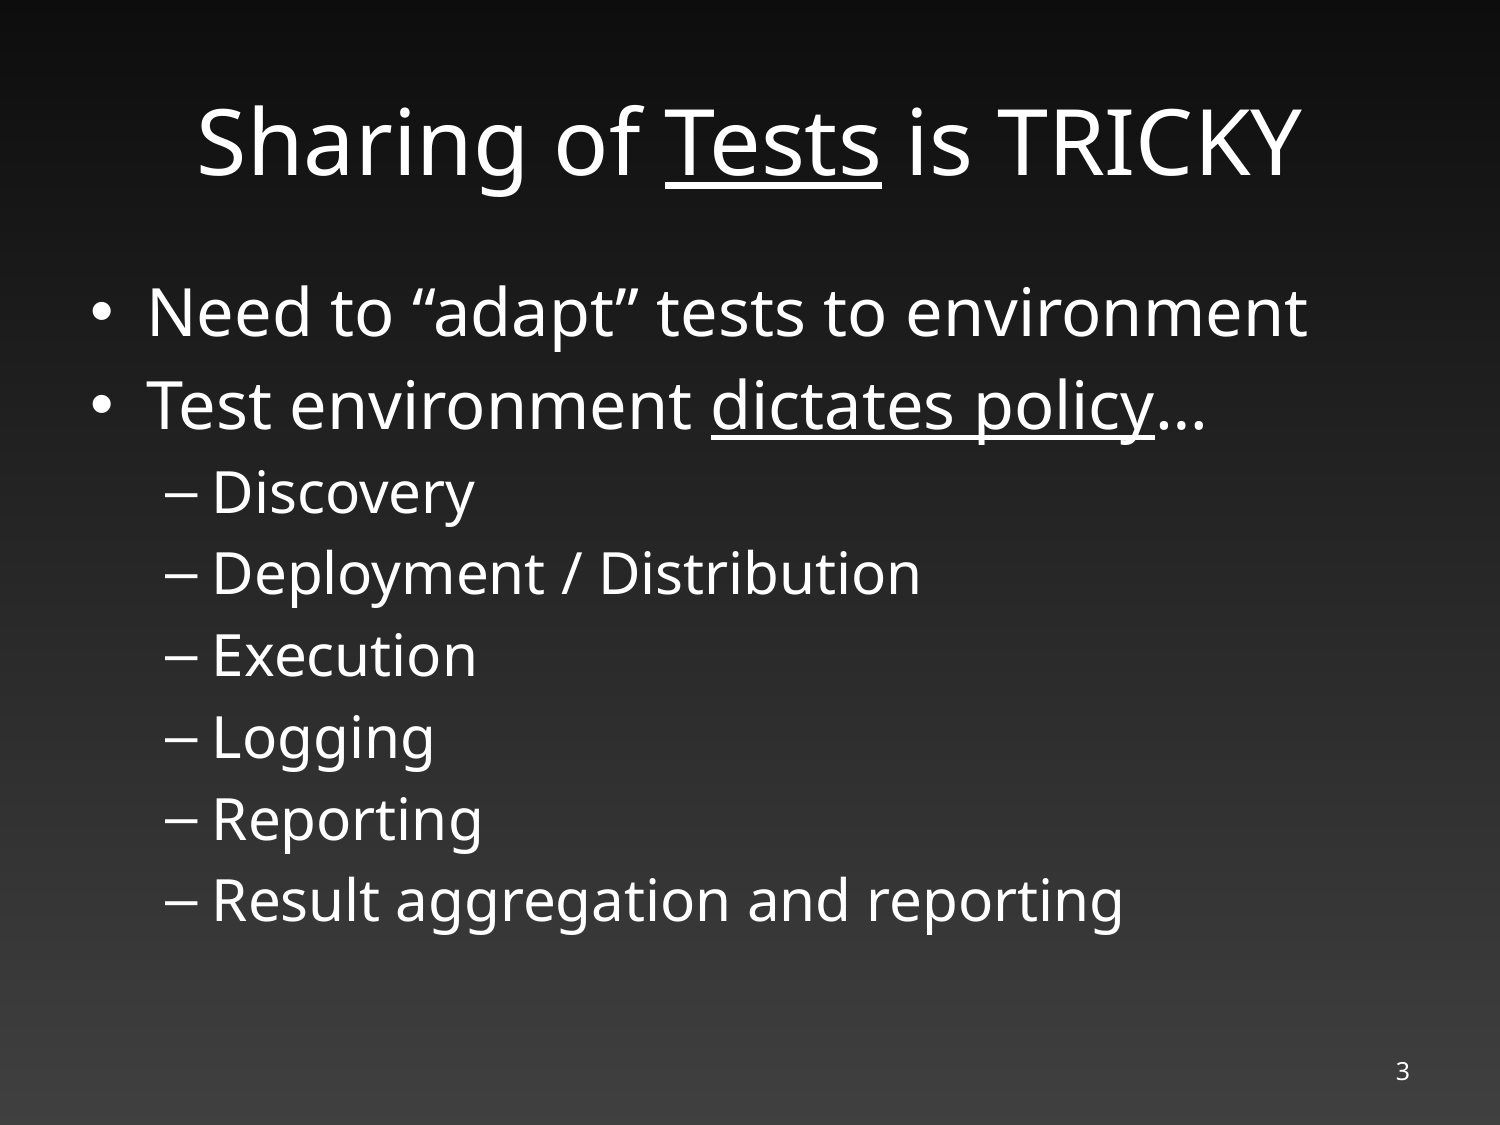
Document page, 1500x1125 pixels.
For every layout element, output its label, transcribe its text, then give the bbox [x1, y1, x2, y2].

title Sharing of Tests is TRICKY [75, 45, 1425, 233]
list Need to “adapt” tests to environment Test environment dictates policy… Discovery Deployment / Distribution Execution Logging Reporting Result aggregation and reporting [75, 262, 1425, 1005]
slide_number 3 [1074, 1042, 1425, 1103]
